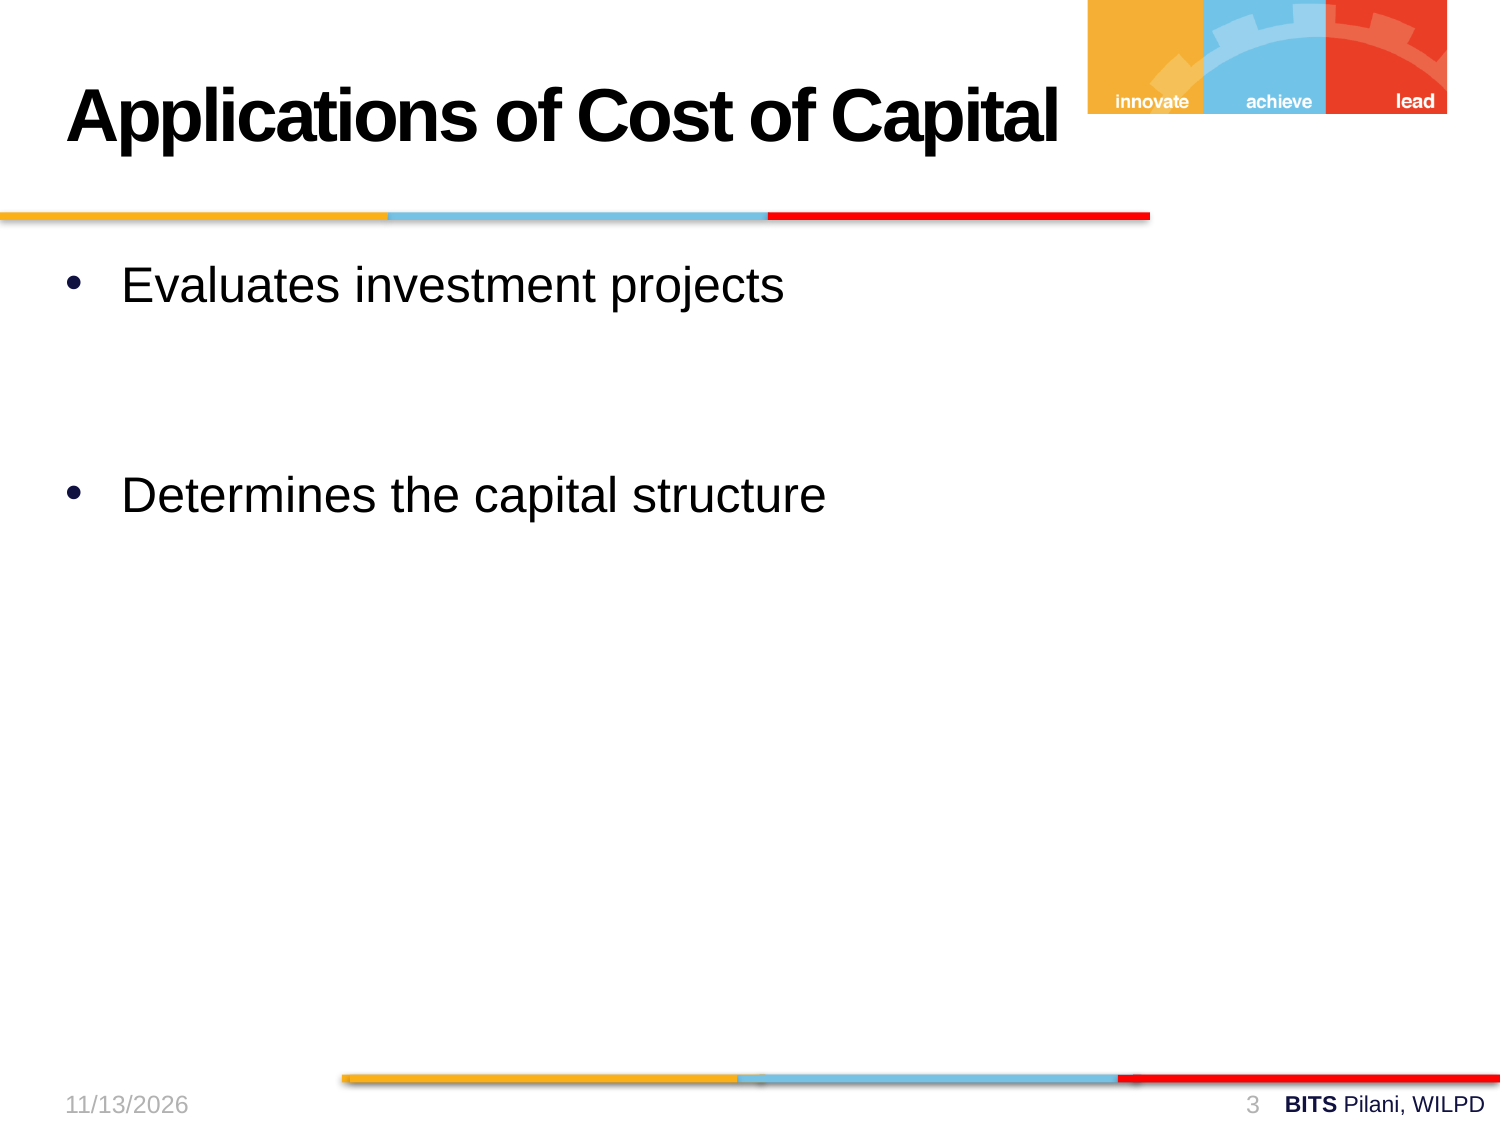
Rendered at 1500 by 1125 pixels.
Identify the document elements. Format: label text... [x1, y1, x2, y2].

list Applications of Cost of Capital [50, 24, 1088, 213]
slide_number 15-Sep-24 [50, 1082, 400, 1125]
picture [1087, 0, 1448, 114]
slide_number 3 [1108, 1082, 1275, 1125]
list Evaluates investment projects Determines the capital structure [50, 245, 1400, 988]
